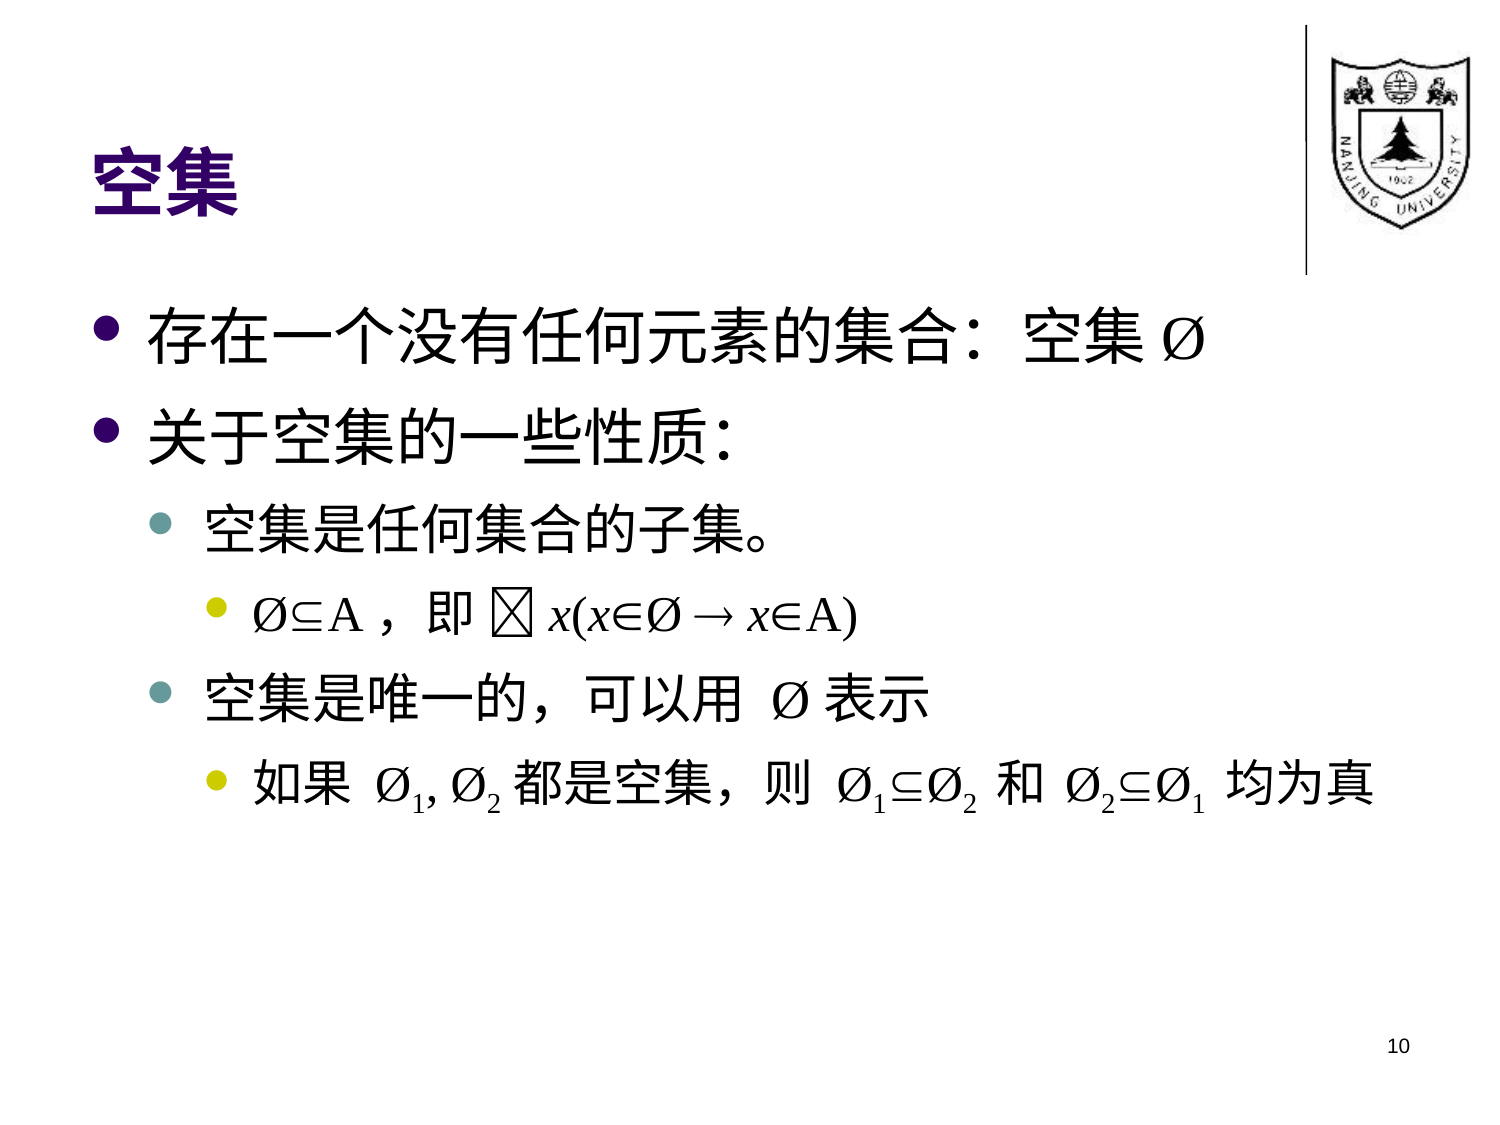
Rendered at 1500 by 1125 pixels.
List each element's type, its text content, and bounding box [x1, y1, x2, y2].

title 空集 [75, 20, 1313, 233]
list 存在一个没有任何元素的集合：空集Ø 关于空集的一些性质： 空集是任何集合的子集。 ØA，即 x(xØ  xA) 空集是唯一的，可以用 Ø表示 如果 Ø1, Ø2都是空集，则 Ø1Ø2 和 Ø2Ø1 均为真 [75, 282, 1425, 1071]
picture [1328, 51, 1481, 235]
slide_number 10 [1074, 1024, 1426, 1101]
